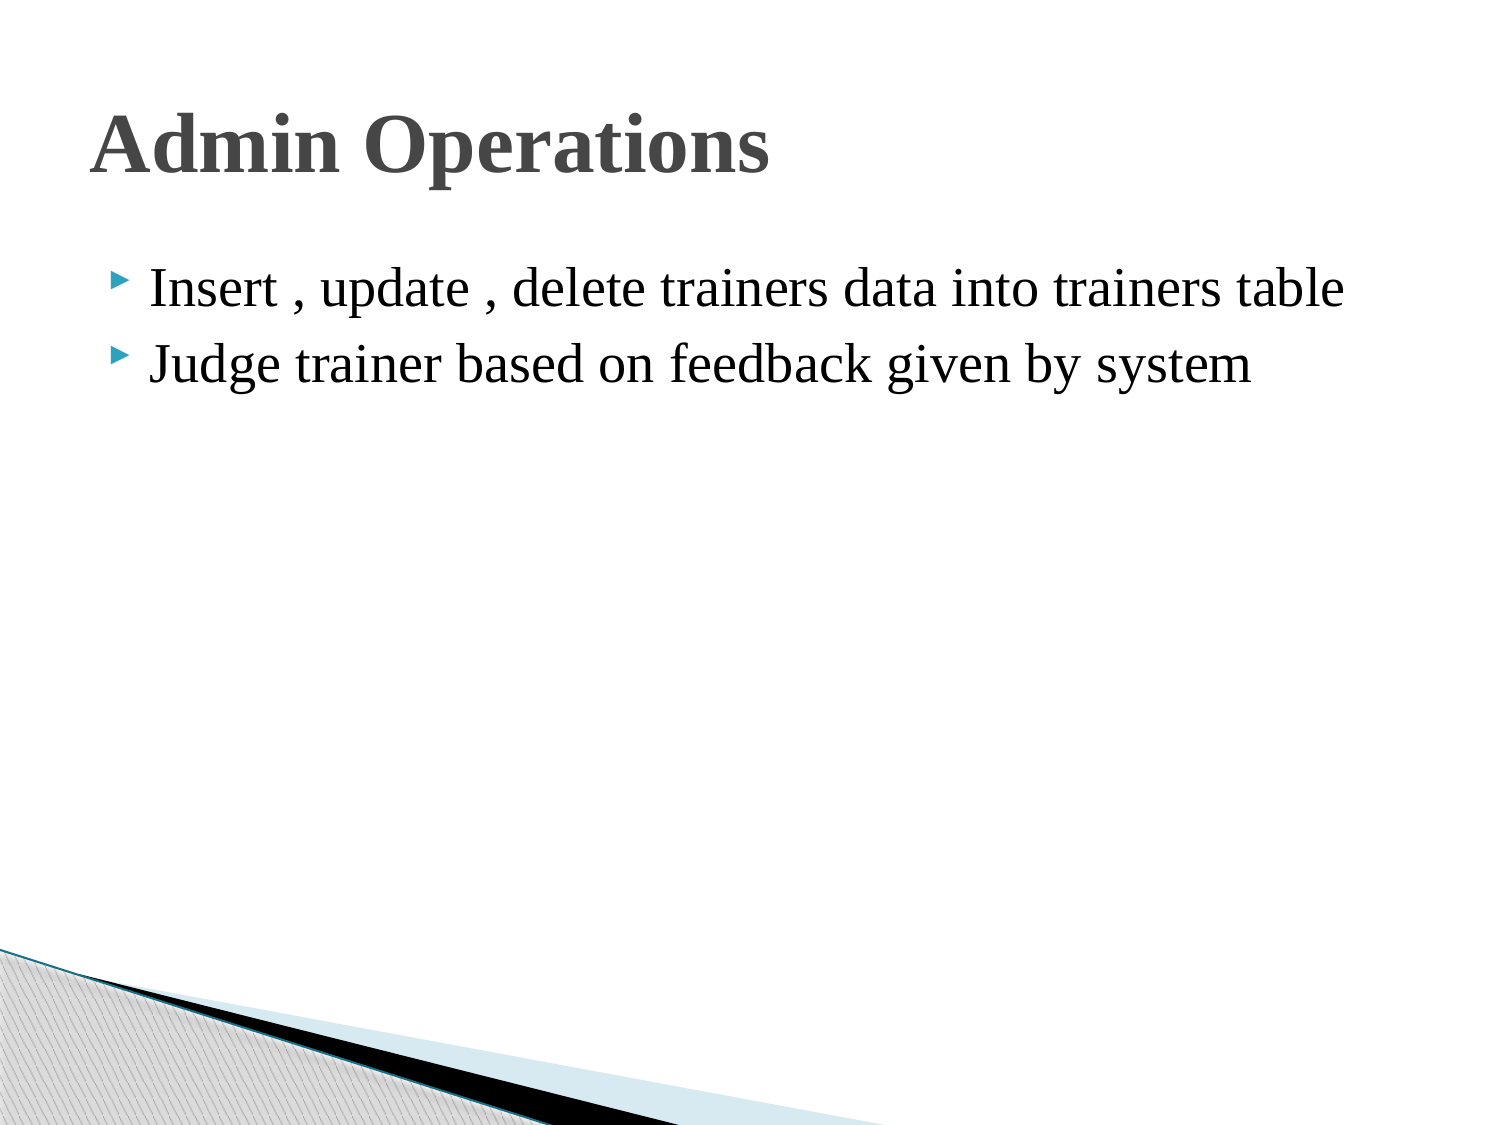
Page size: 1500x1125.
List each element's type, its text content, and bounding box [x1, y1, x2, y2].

title Admin Operations [75, 45, 1425, 233]
list Insert , update , delete trainers data into trainers table Judge trainer based on feedback given by system [75, 243, 1425, 986]
